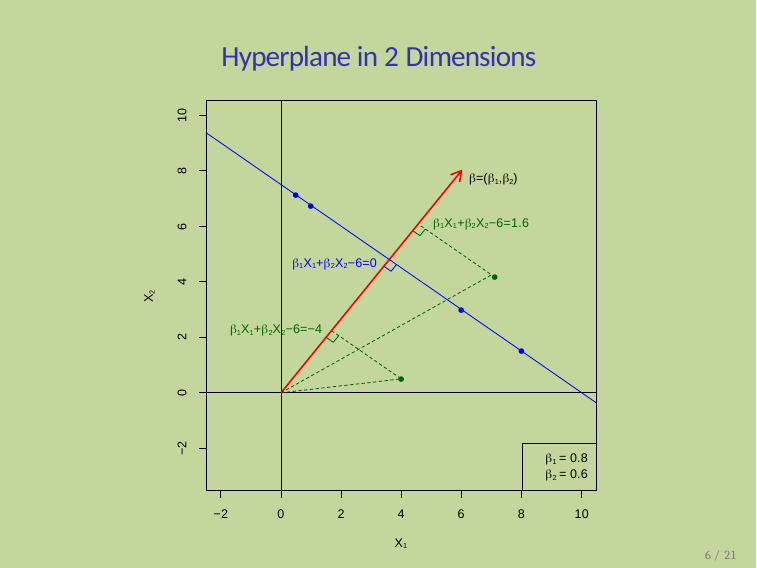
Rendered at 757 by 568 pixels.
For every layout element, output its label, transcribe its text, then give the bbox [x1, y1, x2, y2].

text_box 6 [173, 220, 193, 232]
text_box 6 [455, 503, 468, 521]
text_box [281, 335, 402, 393]
text_box 1 = 0.8 2 = 0.6 [539, 447, 597, 482]
text_box [206, 100, 280, 183]
text_box −2 [173, 438, 193, 458]
title Hyperplane in 2 Dimensions [195, 34, 561, 133]
text_box [326, 335, 339, 343]
text_box −2 [211, 503, 231, 521]
text_box =(1,2) [462, 167, 527, 186]
text_box 10 [572, 503, 592, 521]
text_box ● [456, 302, 469, 314]
text_box ● [395, 371, 409, 384]
text_box 4 [395, 503, 407, 521]
text_box 2 [335, 503, 347, 521]
text_box ● [516, 343, 529, 356]
text_box [206, 393, 280, 491]
text_box [206, 134, 280, 392]
text_box [281, 100, 597, 392]
text_box 0 [275, 503, 287, 521]
text_box X2 [140, 286, 161, 305]
text_box 0 [173, 387, 193, 399]
text_box ● ● [290, 186, 318, 210]
text_box X1 [388, 532, 415, 551]
text_box [450, 170, 462, 183]
text_box 1X1+2X2−6=1.6 1X1+2X2−6=0 ● [281, 212, 543, 281]
text_box [332, 281, 481, 349]
text_box 6 / 21 [698, 548, 743, 568]
text_box [522, 443, 597, 491]
text_box [281, 393, 597, 491]
text_box 2 [173, 331, 193, 343]
text_box 10 [173, 105, 193, 125]
text_box [412, 229, 426, 236]
text_box 8 [515, 503, 528, 521]
text_box 1X1+2X2−6=−4 [223, 318, 332, 337]
text_box 4 [173, 276, 193, 288]
text_box 8 [173, 165, 193, 177]
